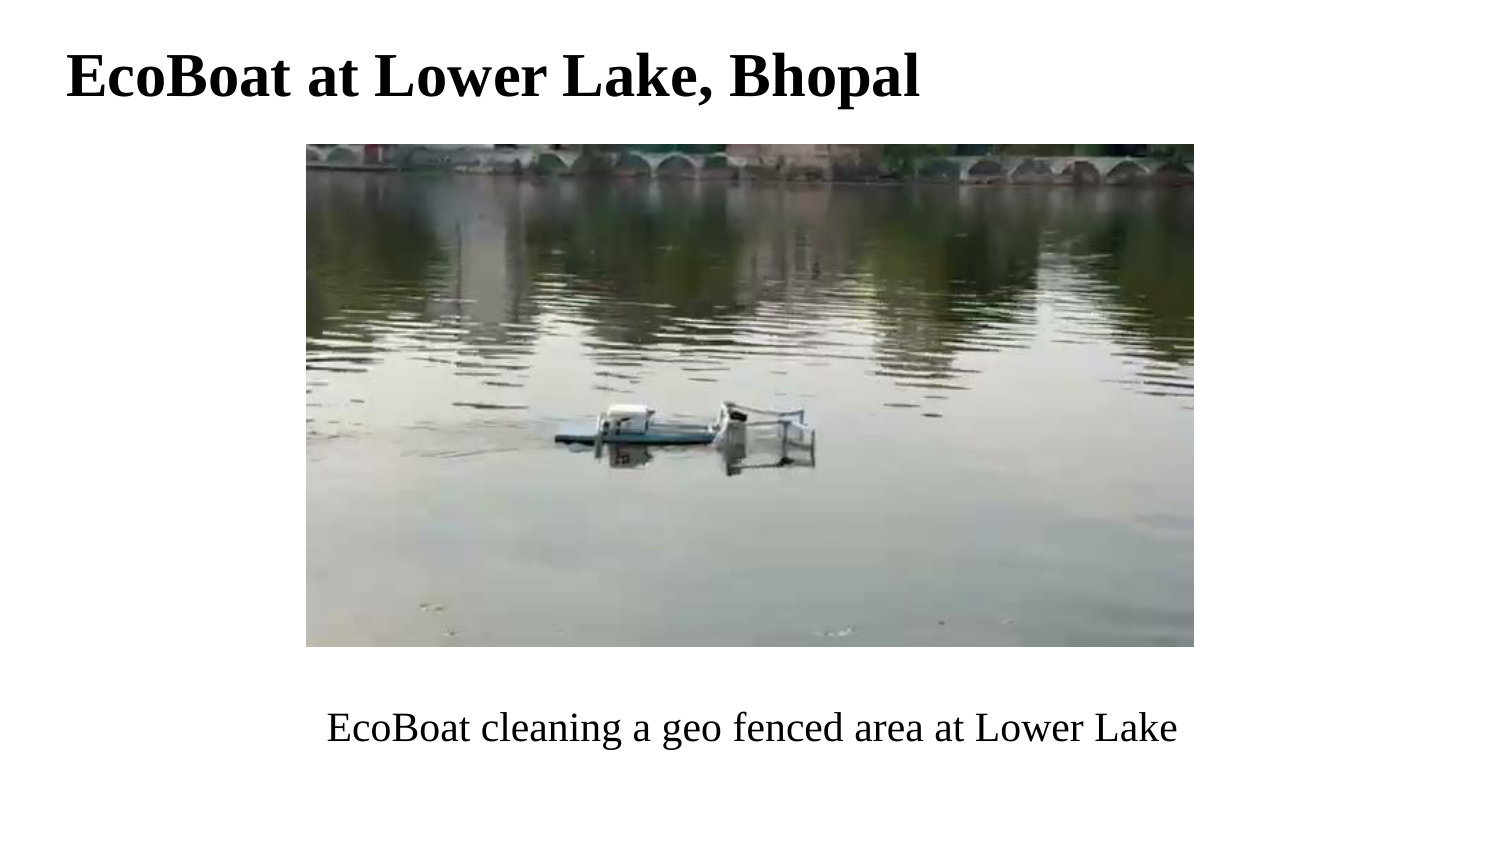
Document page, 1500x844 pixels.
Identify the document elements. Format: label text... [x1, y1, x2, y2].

text_box EcoBoat cleaning a geo fenced area at Lower Lake [311, 685, 1199, 795]
title EcoBoat at Lower Lake, Bhopal [51, 19, 1449, 114]
picture [306, 143, 1194, 647]
